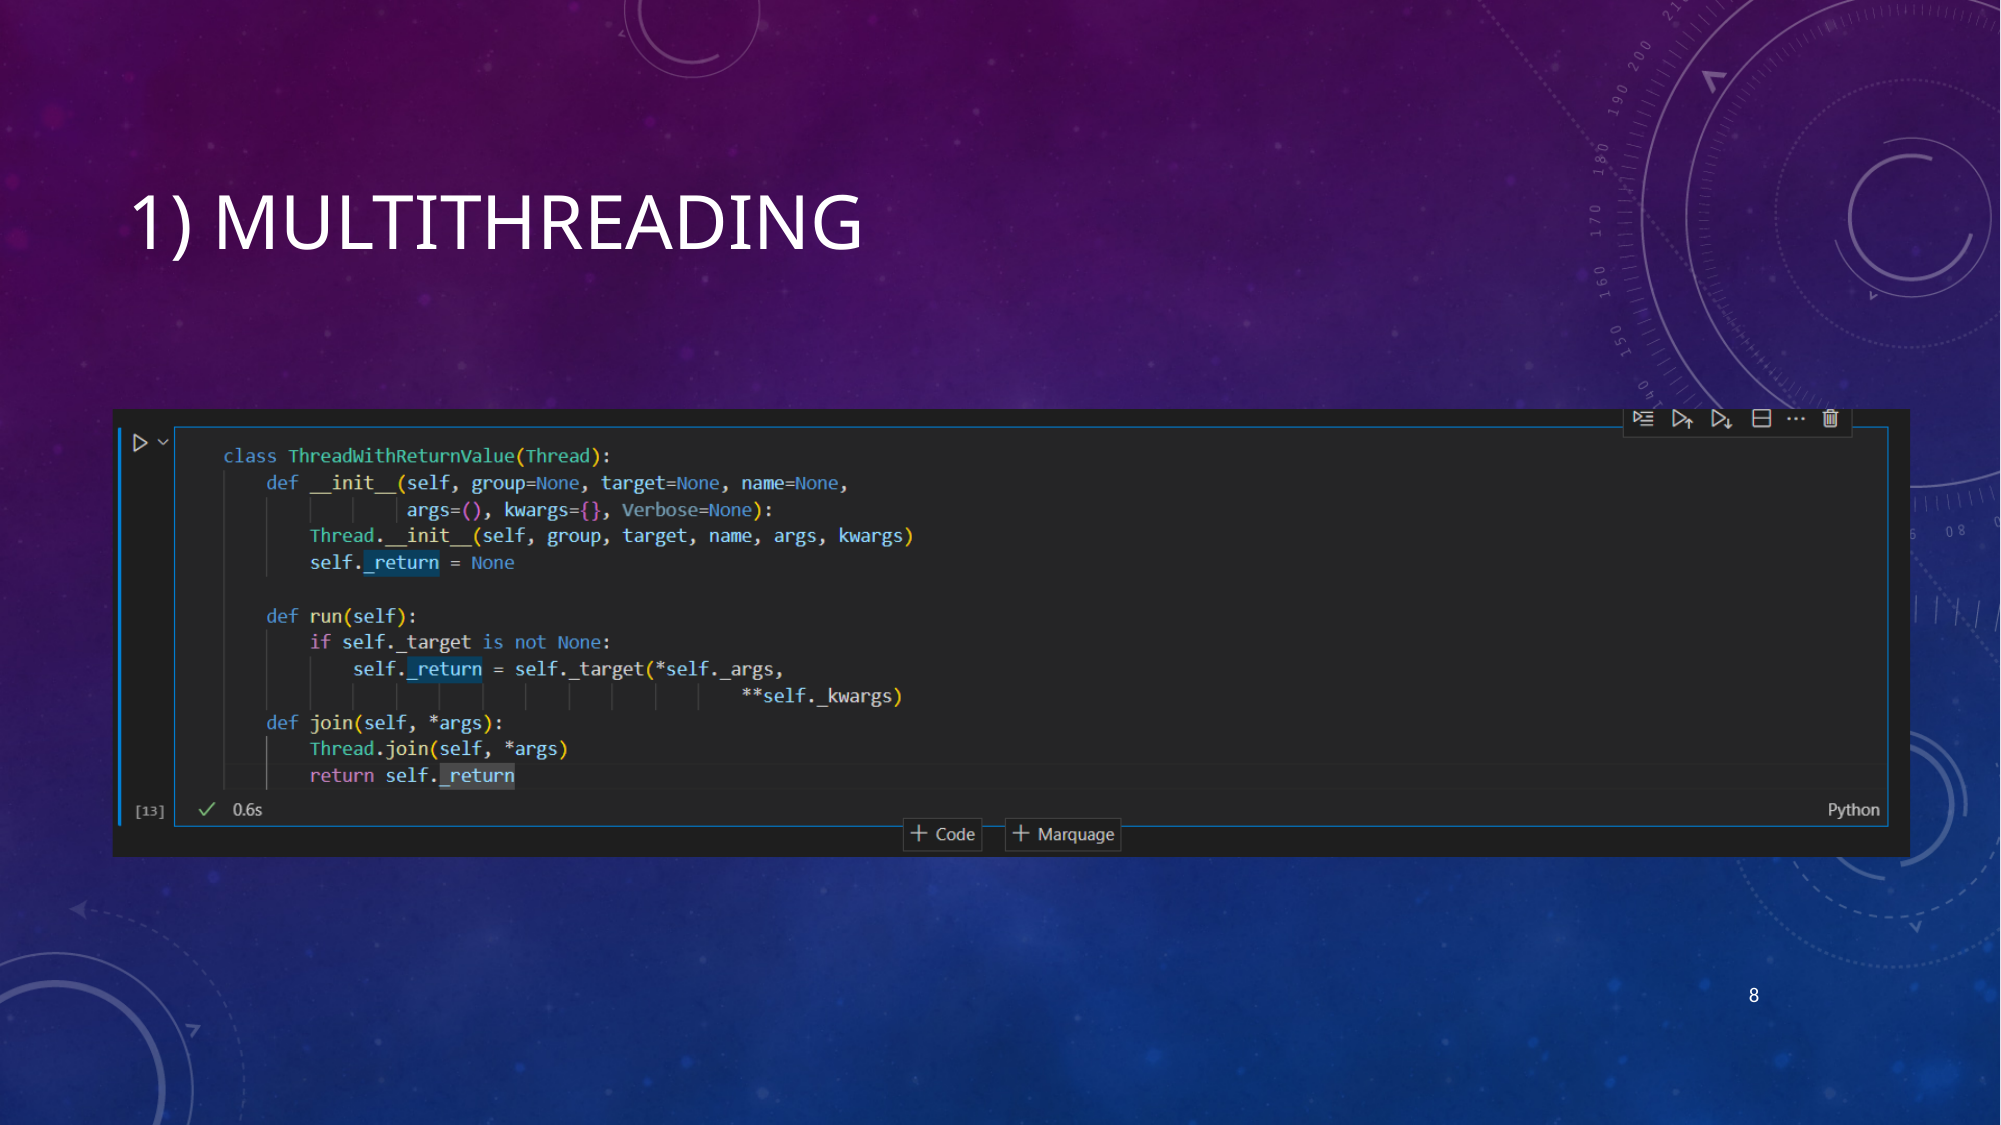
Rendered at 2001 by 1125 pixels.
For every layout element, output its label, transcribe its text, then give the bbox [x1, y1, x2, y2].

title 1) Multithreading [112, 99, 1775, 339]
slide_number 8 [1684, 963, 1775, 1025]
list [112, 409, 1911, 857]
picture [0, 0, 2001, 1125]
